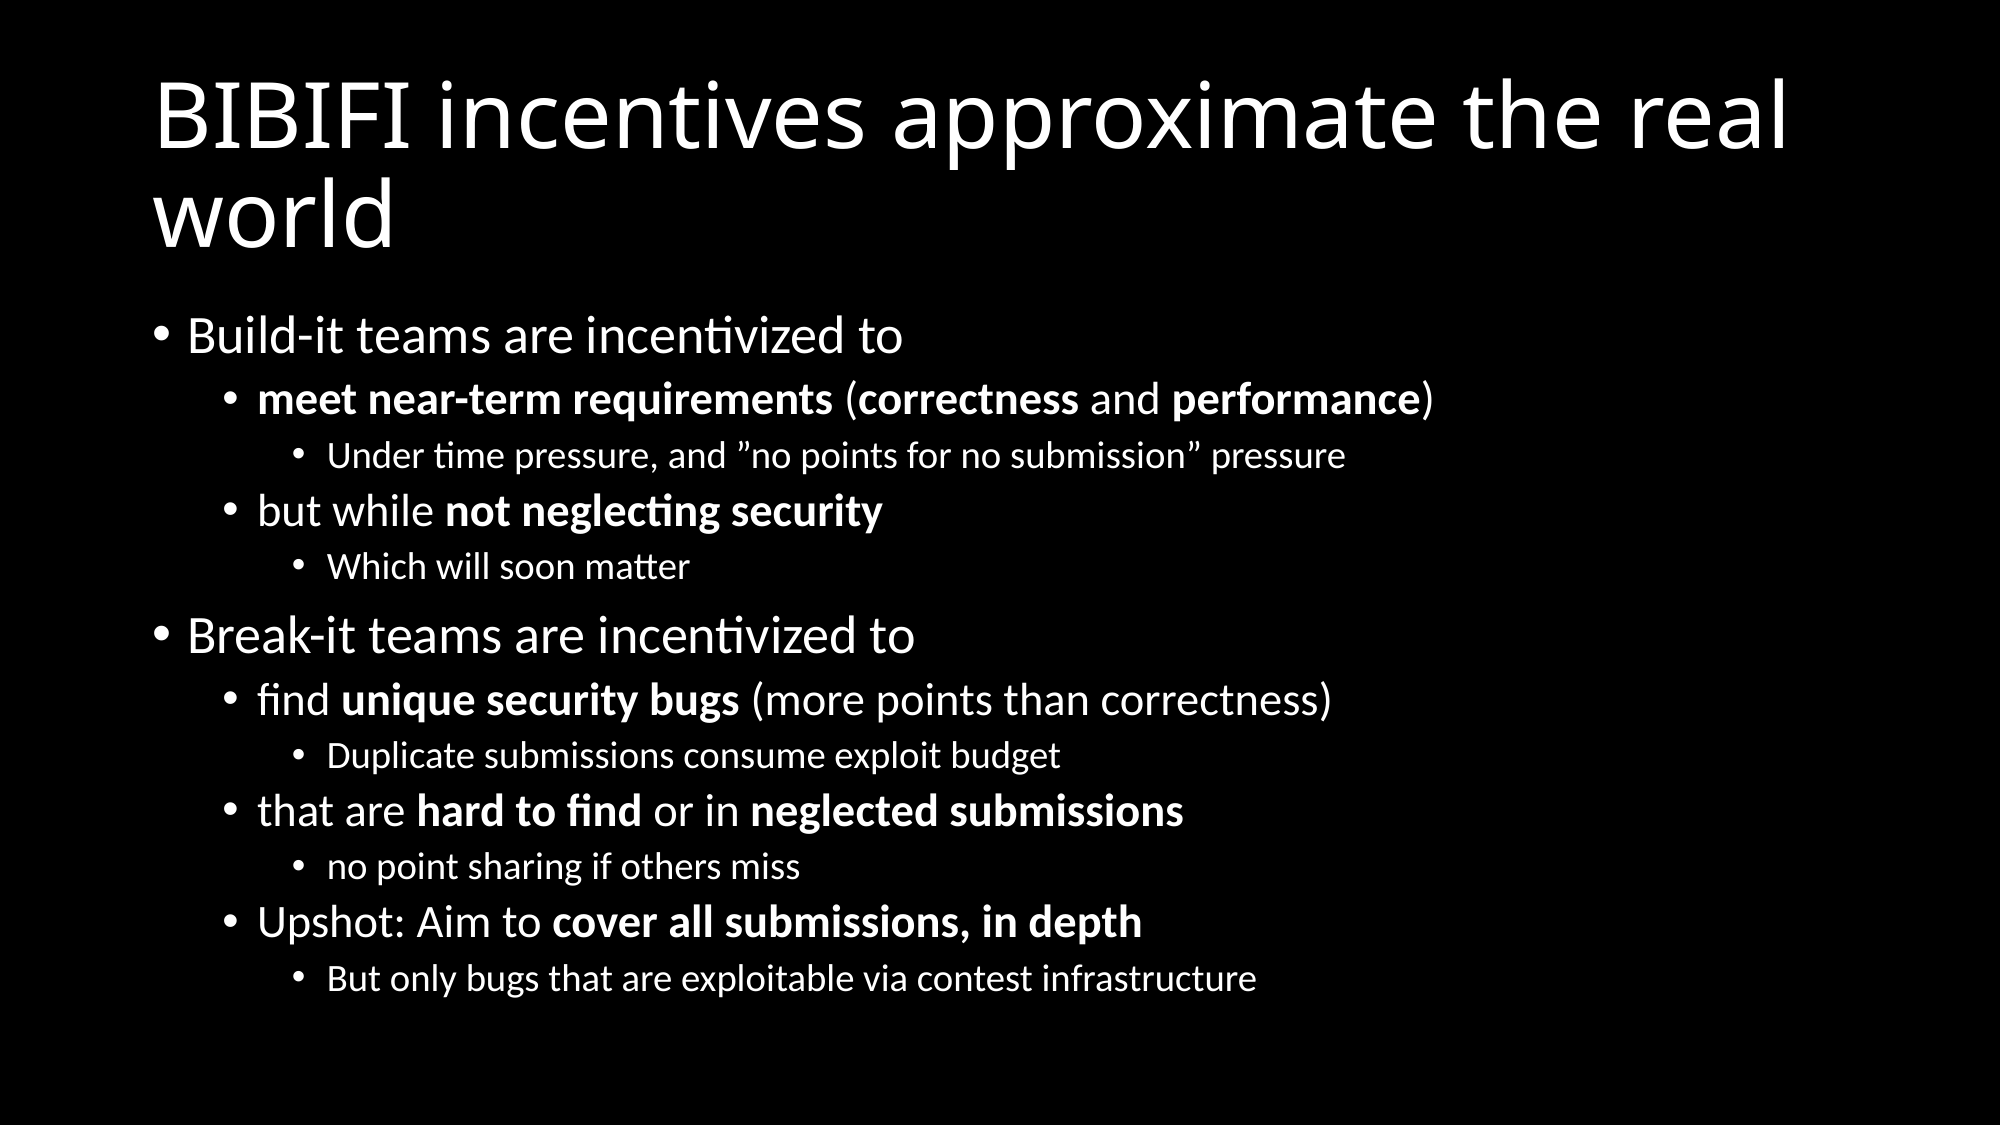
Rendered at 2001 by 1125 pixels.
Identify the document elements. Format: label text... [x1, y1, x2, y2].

list Build-it teams are incentivized to meet near-term requirements (correctness and performance) Under time pressure, and ”no points for no submission” pressure but while not neglecting security Which will soon matter Break-it teams are incentivized to find unique security bugs (more points than correctness) Duplicate submissions consume exploit budget that are hard to find or in neglected submissions no point sharing if others miss Upshot: Aim to cover all submissions, in depth But only bugs that are exploitable via contest infrastructure [137, 299, 1863, 1014]
title BIBIFI incentives approximate the real world [137, 59, 1863, 278]
